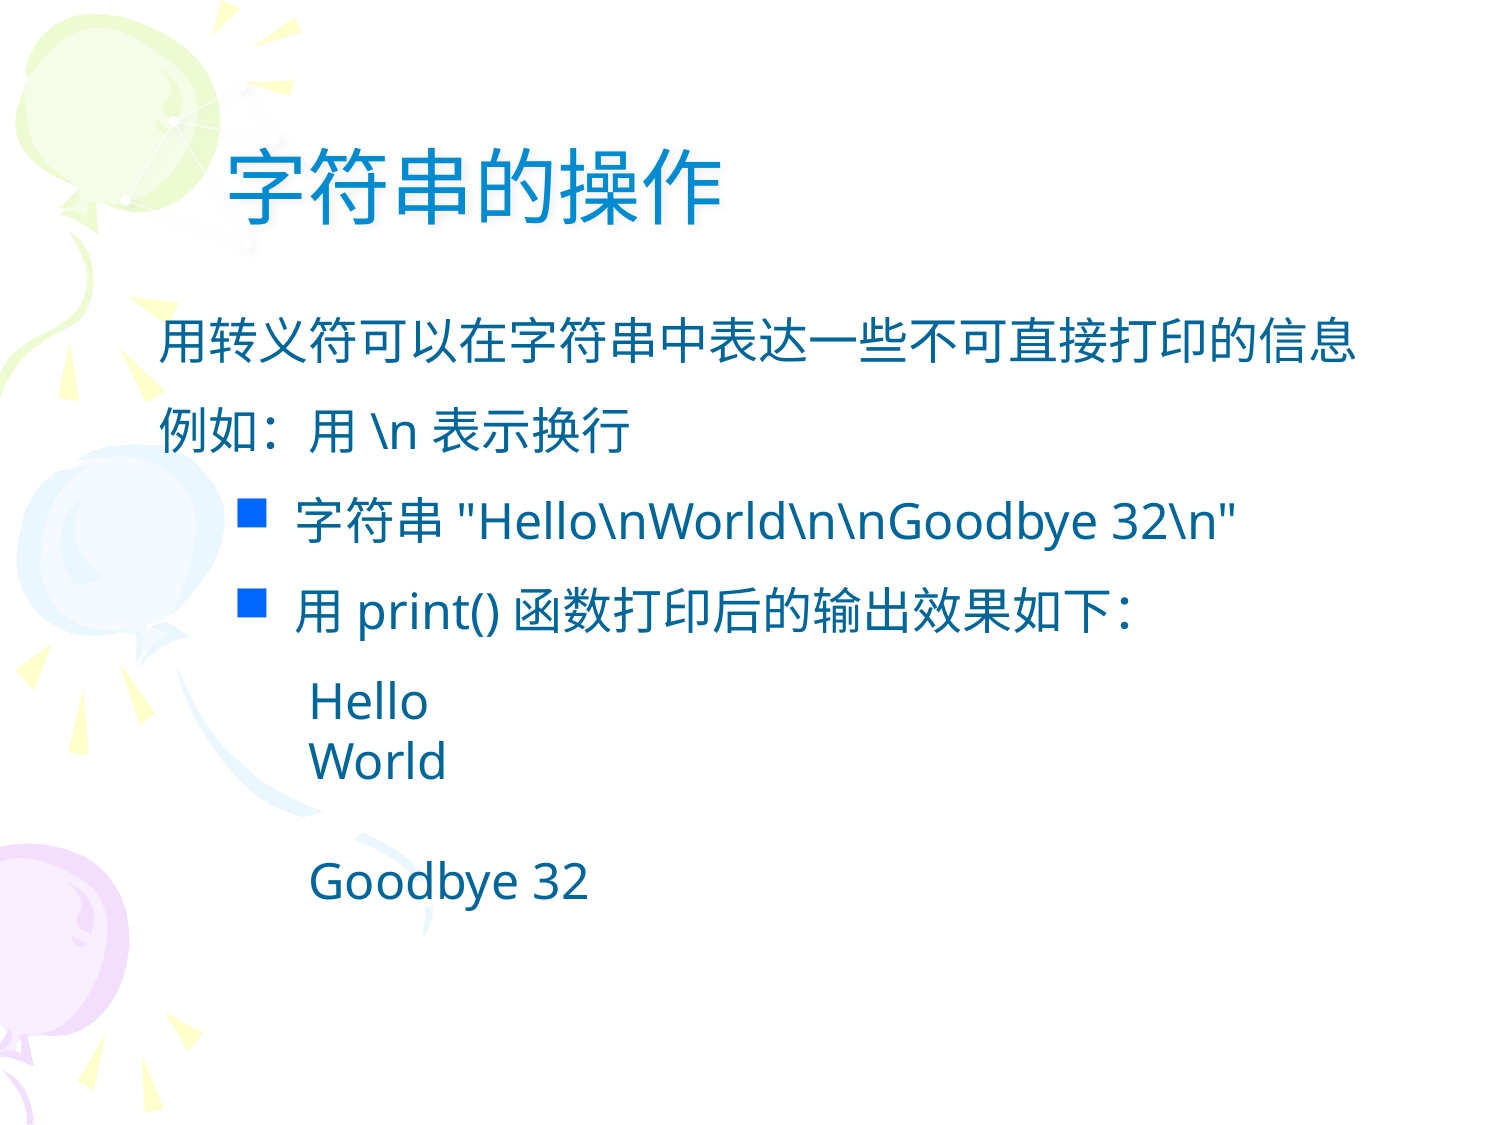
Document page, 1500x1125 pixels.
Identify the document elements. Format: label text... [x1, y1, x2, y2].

picture [111, 64, 314, 268]
text_box 字符串的操作 [318, 127, 739, 243]
text_box 用转义符可以在字符串中表达一些不可直接打印的信息 例如：用\n表示换行 字符串"Hello\nWorld\n\nGoodbye 32\n" 用print()函数打印后的输出效果如下： Hello World Goodbye 32 [68, 271, 1415, 917]
